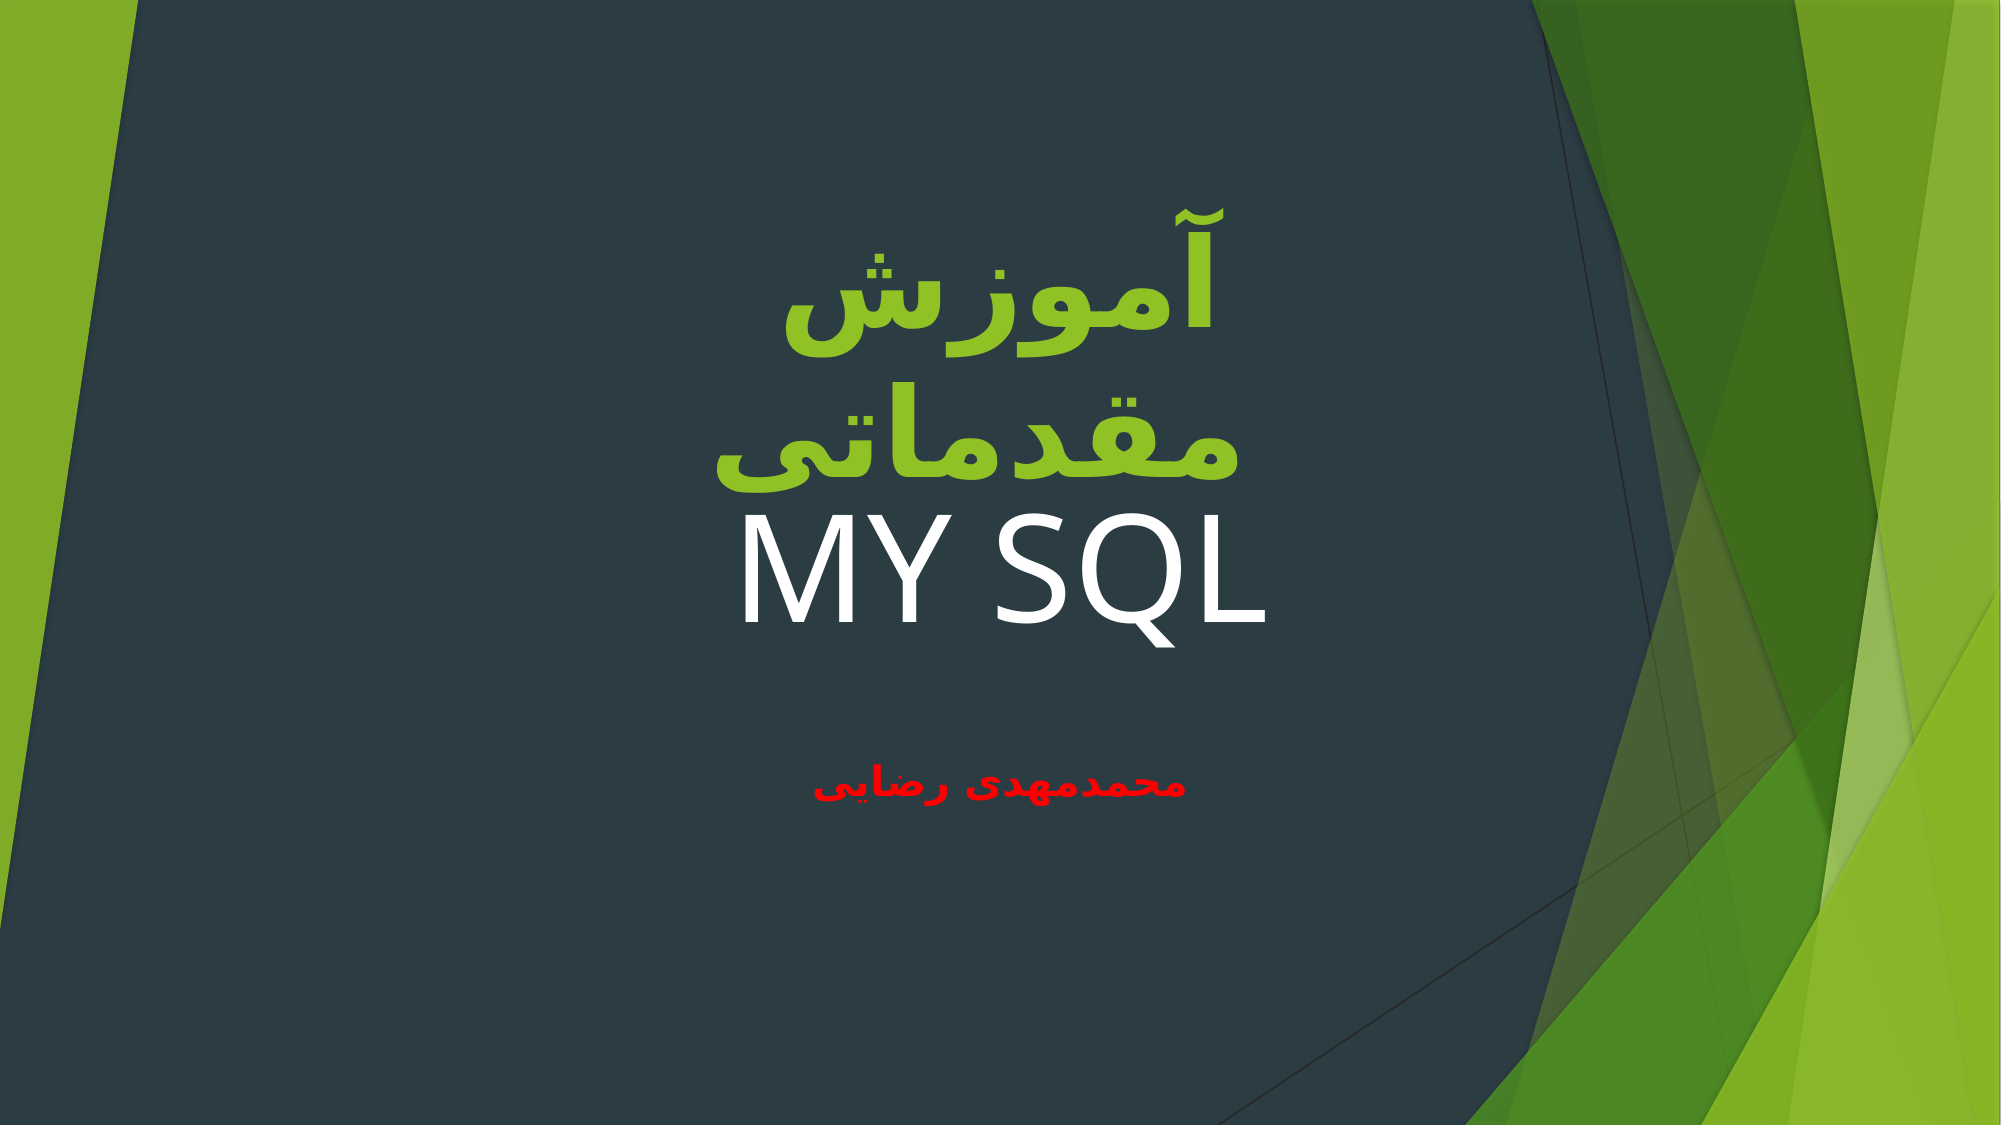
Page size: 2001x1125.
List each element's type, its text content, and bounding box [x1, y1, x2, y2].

text_box محمدمهدی رضایی [555, 746, 1445, 812]
title آموزش مقدماتی [480, 206, 1520, 472]
subtitle MY SQL [472, 472, 1528, 653]
